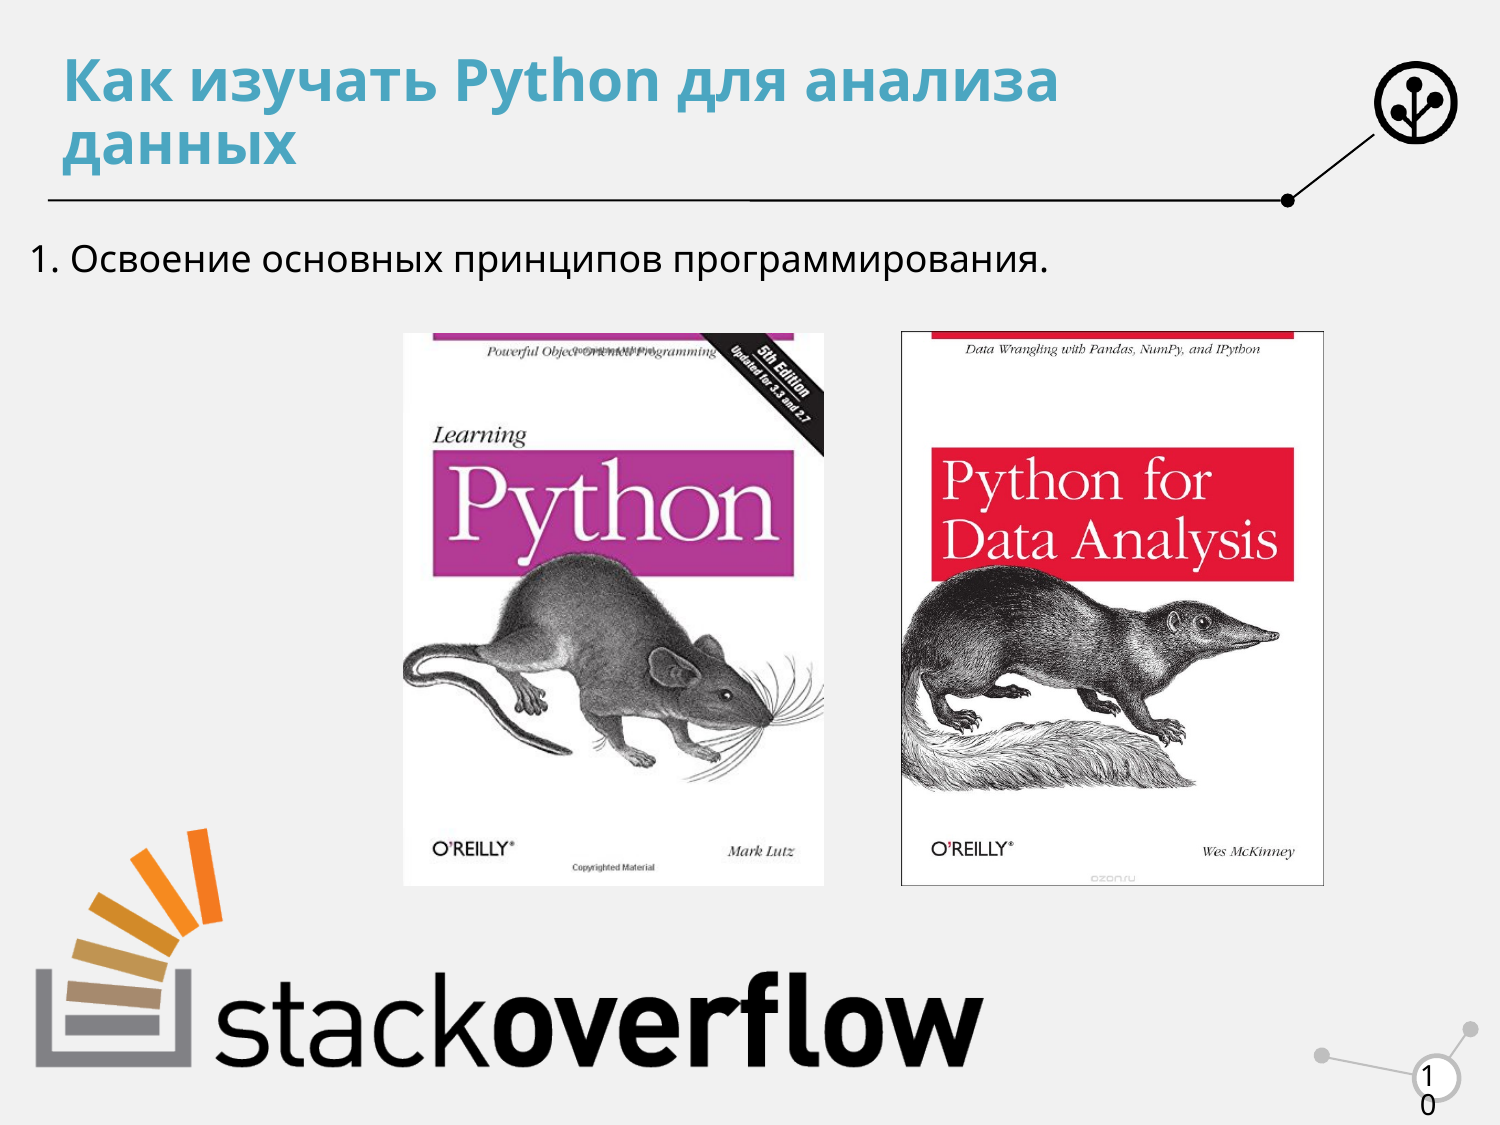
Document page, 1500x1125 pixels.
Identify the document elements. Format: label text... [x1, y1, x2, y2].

picture [0, 331, 1324, 1108]
text_box 1. Освоение основных принципов программирования. [13, 227, 1065, 333]
picture [1363, 24, 1464, 185]
slide_number 10 [1404, 1047, 1468, 1108]
title Как изучать Python для анализа данных [47, 42, 1281, 185]
